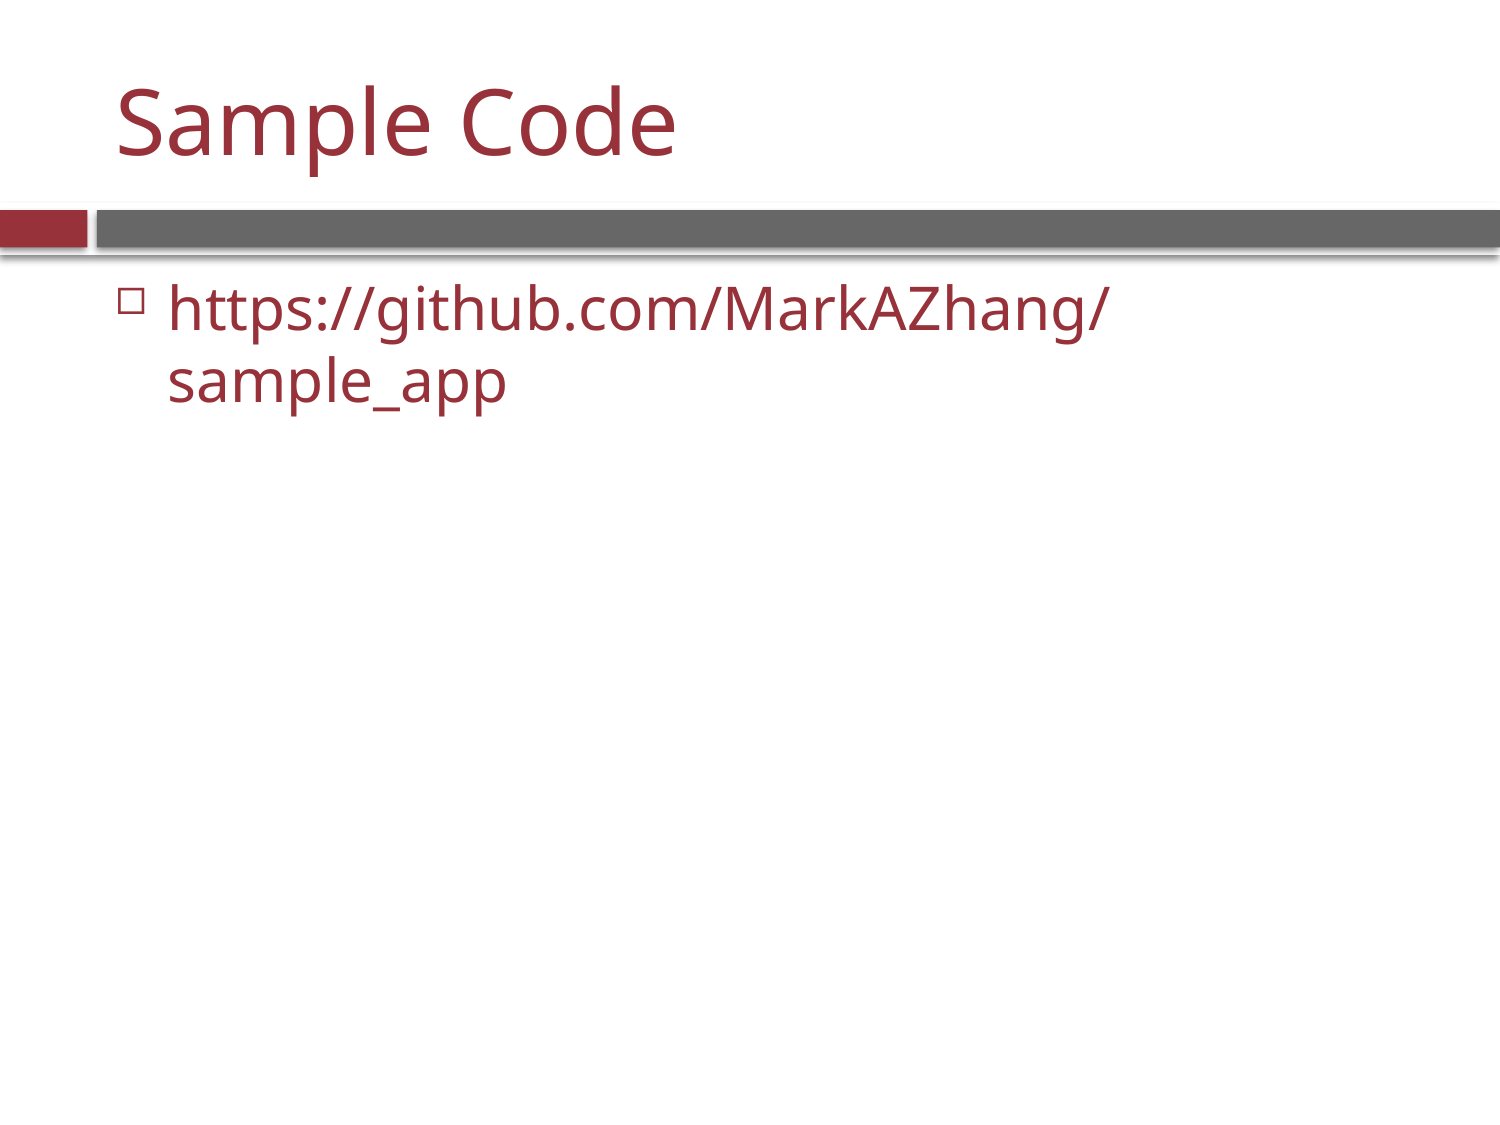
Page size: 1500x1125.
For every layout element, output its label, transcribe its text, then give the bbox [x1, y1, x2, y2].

list https://github.com/MarkAZhang/sample_app [100, 262, 1438, 1000]
title Sample Code [100, 37, 1438, 200]
